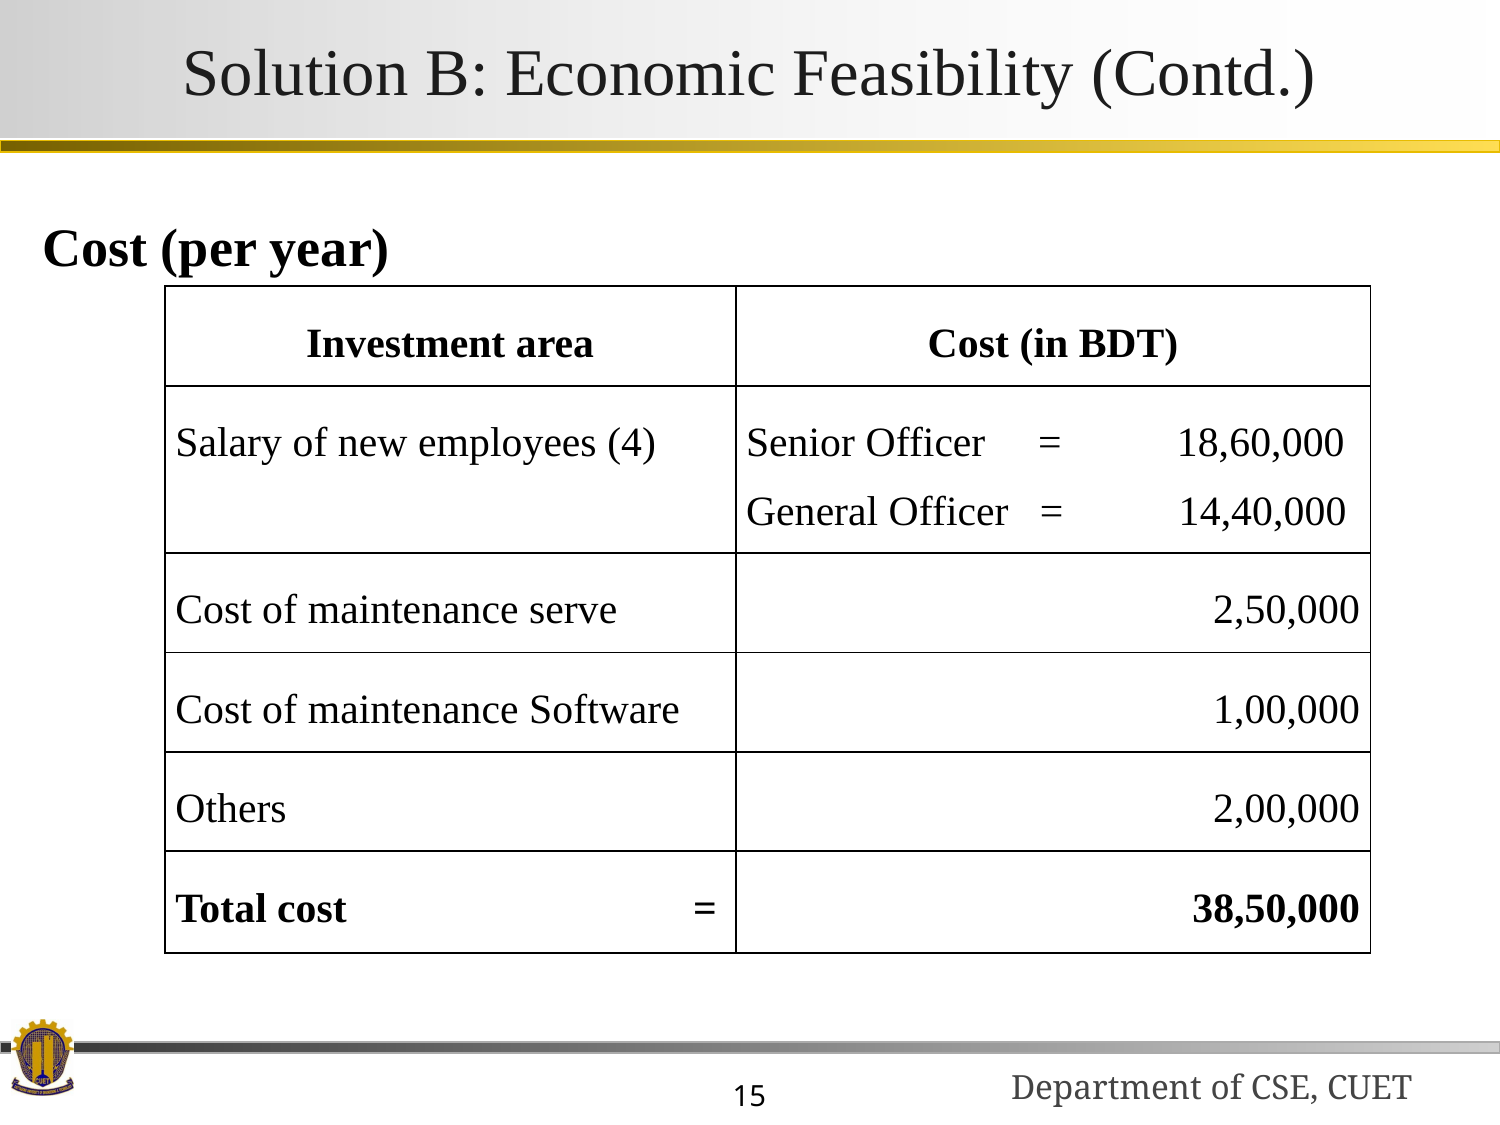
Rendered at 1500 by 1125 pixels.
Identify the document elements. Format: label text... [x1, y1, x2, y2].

table_cell 1,00,000 [737, 653, 1370, 751]
list Cost (per year) [26, 171, 1445, 1002]
table_cell Senior Officer = 18,60,000 General Officer = 14,40,000 [737, 387, 1370, 552]
table_cell Salary of new employees (4) [166, 387, 735, 552]
picture [11, 1019, 74, 1096]
table_header Investment area [166, 287, 735, 385]
table_cell 2,50,000 [737, 554, 1370, 652]
table_cell Others [166, 753, 735, 850]
table_cell 2,00,000 [737, 753, 1370, 850]
table_cell 38,50,000 [737, 852, 1370, 952]
title Solution B: Economic Feasibility (Contd.) [0, 0, 1500, 138]
table_header Cost (in BDT) [737, 287, 1370, 385]
table_cell Total cost = [166, 852, 735, 952]
table_cell Cost of maintenance Software [166, 653, 735, 751]
table_cell Cost of maintenance serve [166, 554, 735, 652]
